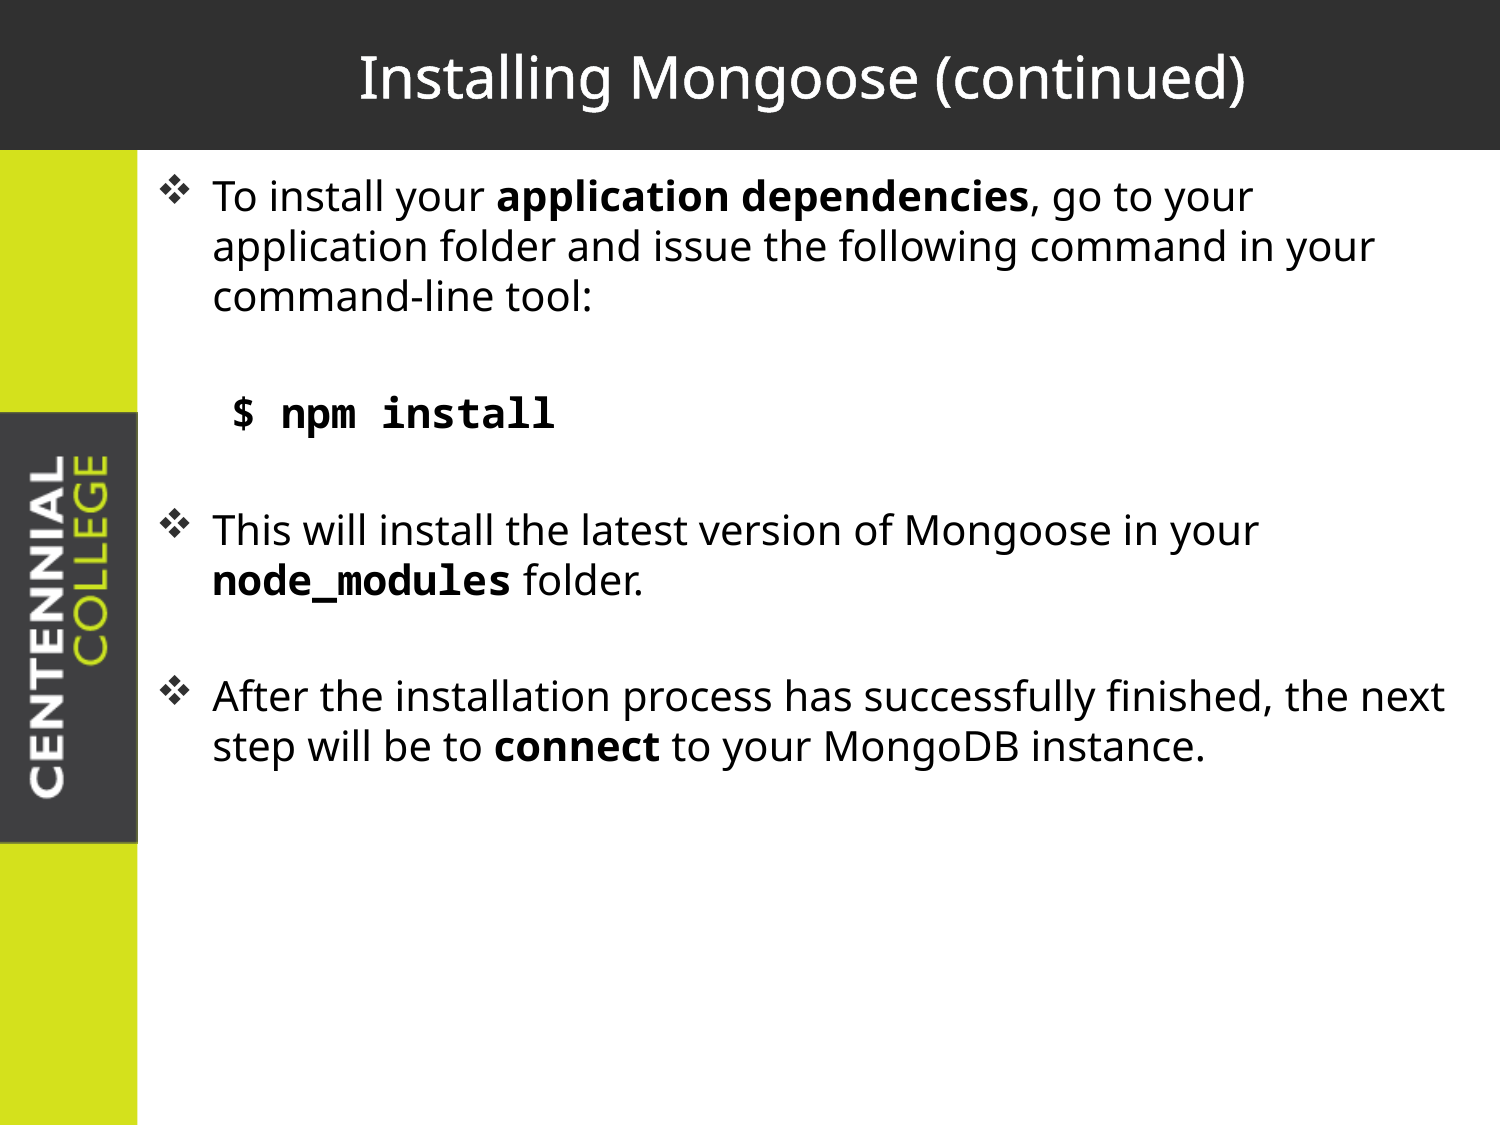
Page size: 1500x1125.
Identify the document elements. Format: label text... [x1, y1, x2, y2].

picture [0, 412, 138, 844]
list To install your application dependencies, go to your application folder and issue the following command in your command-line tool: $ npm install This will install the latest version of Mongoose in your node_modules folder. After the installation process has successfully finished, the next step will be to connect to your MongoDB instance. [141, 162, 1467, 1088]
title Installing Mongoose (continued) [137, 0, 1467, 150]
